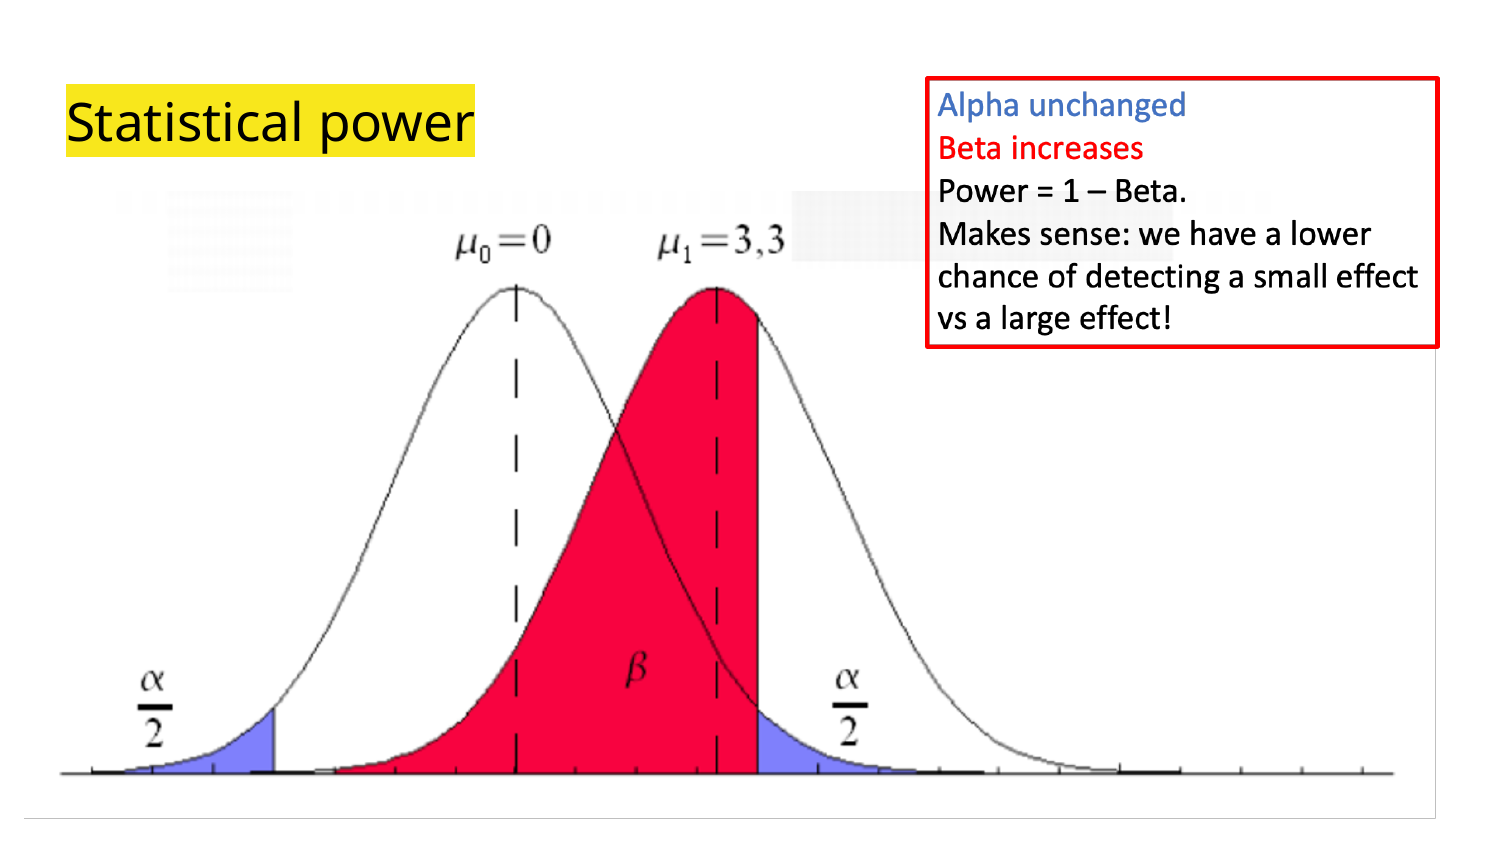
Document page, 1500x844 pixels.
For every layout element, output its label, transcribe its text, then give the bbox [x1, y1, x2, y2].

title Statistical power [51, 72, 913, 167]
picture [24, 72, 1450, 819]
